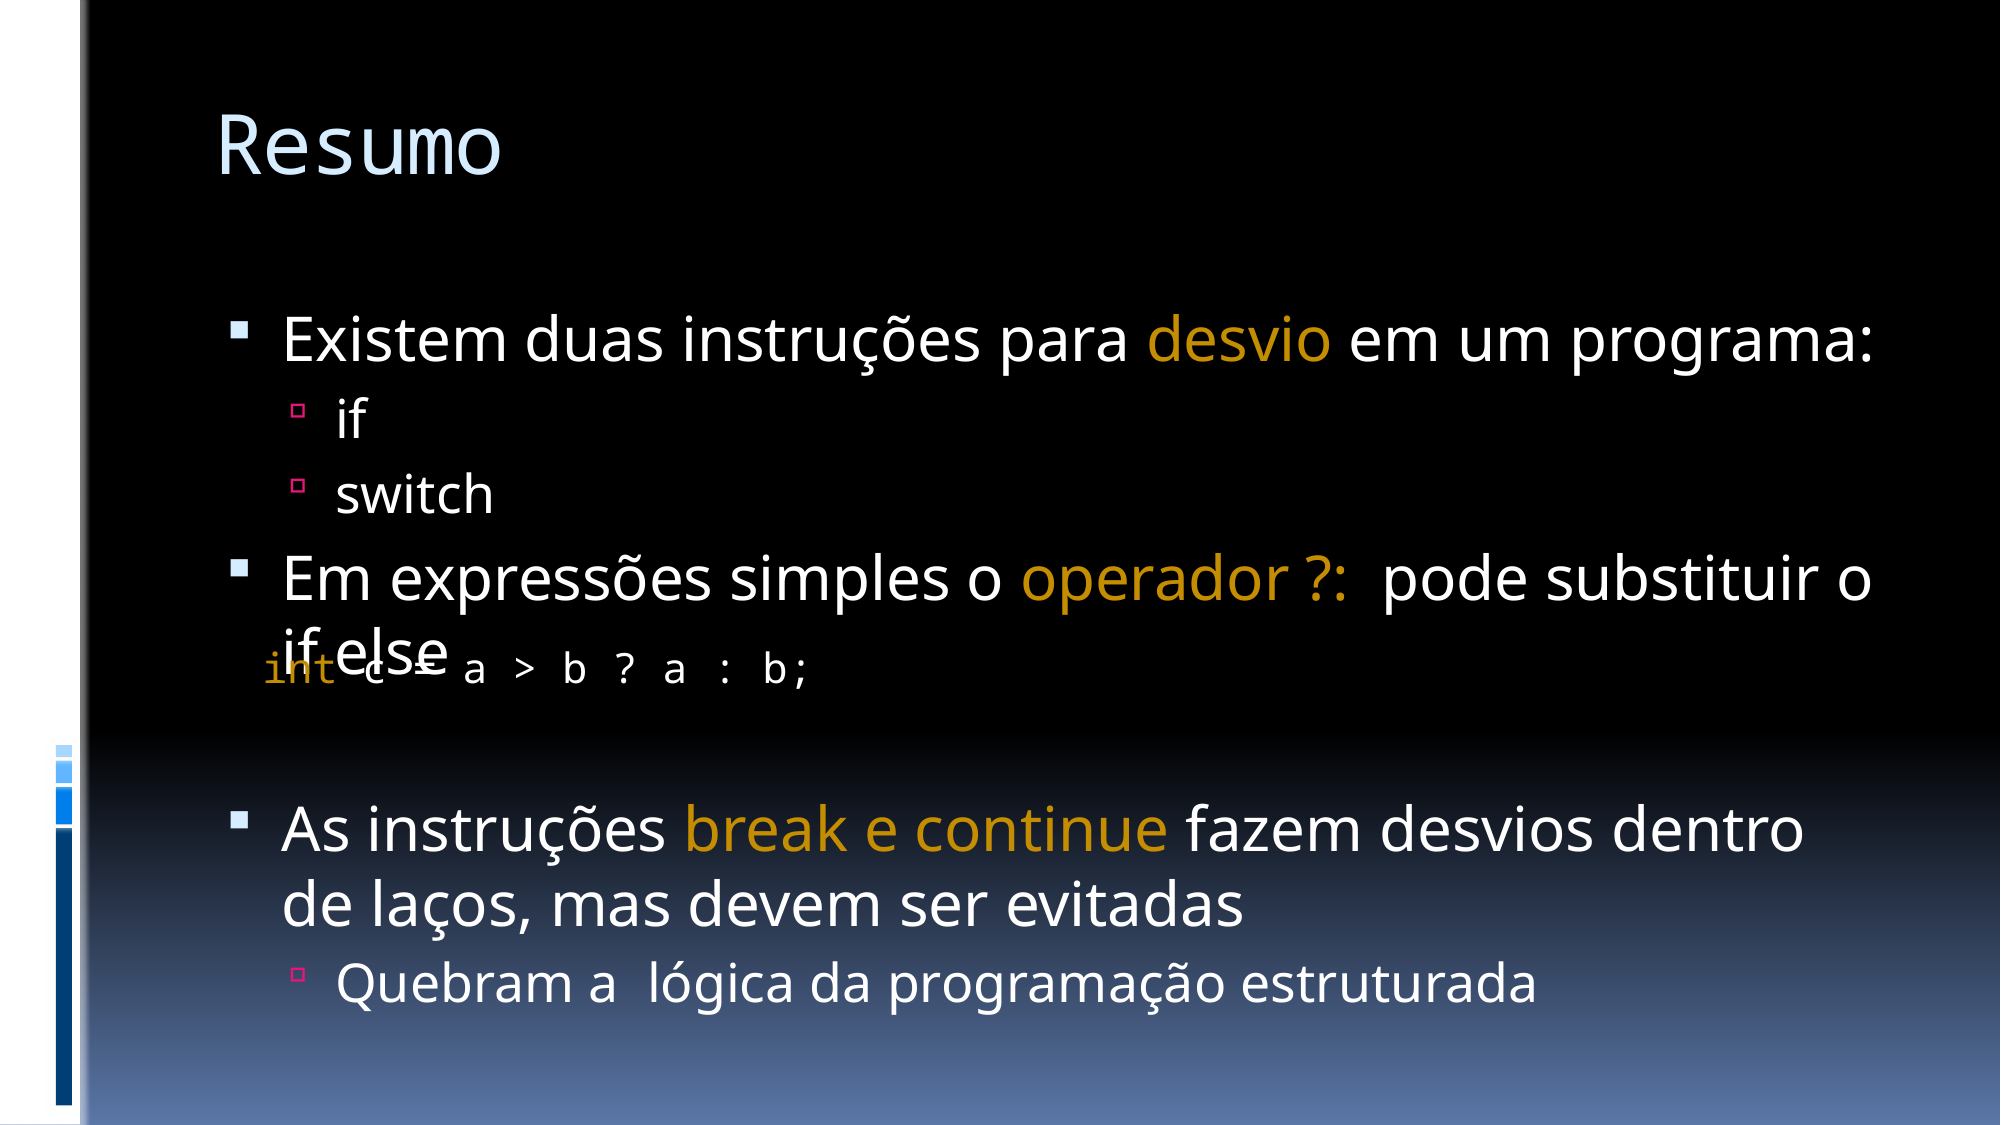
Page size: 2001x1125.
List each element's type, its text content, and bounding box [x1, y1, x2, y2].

list Existem duas instruções para desvio em um programa: if switch Em expressões simples o operador ?: pode substituir o if else As instruções break e continue fazem desvios dentro de laços, mas devem ser evitadas Quebram a lógica da programação estruturada [200, 292, 1900, 1043]
title Resumo [200, 83, 1900, 234]
text_box int c = a > b ? a : b; [247, 634, 828, 700]
